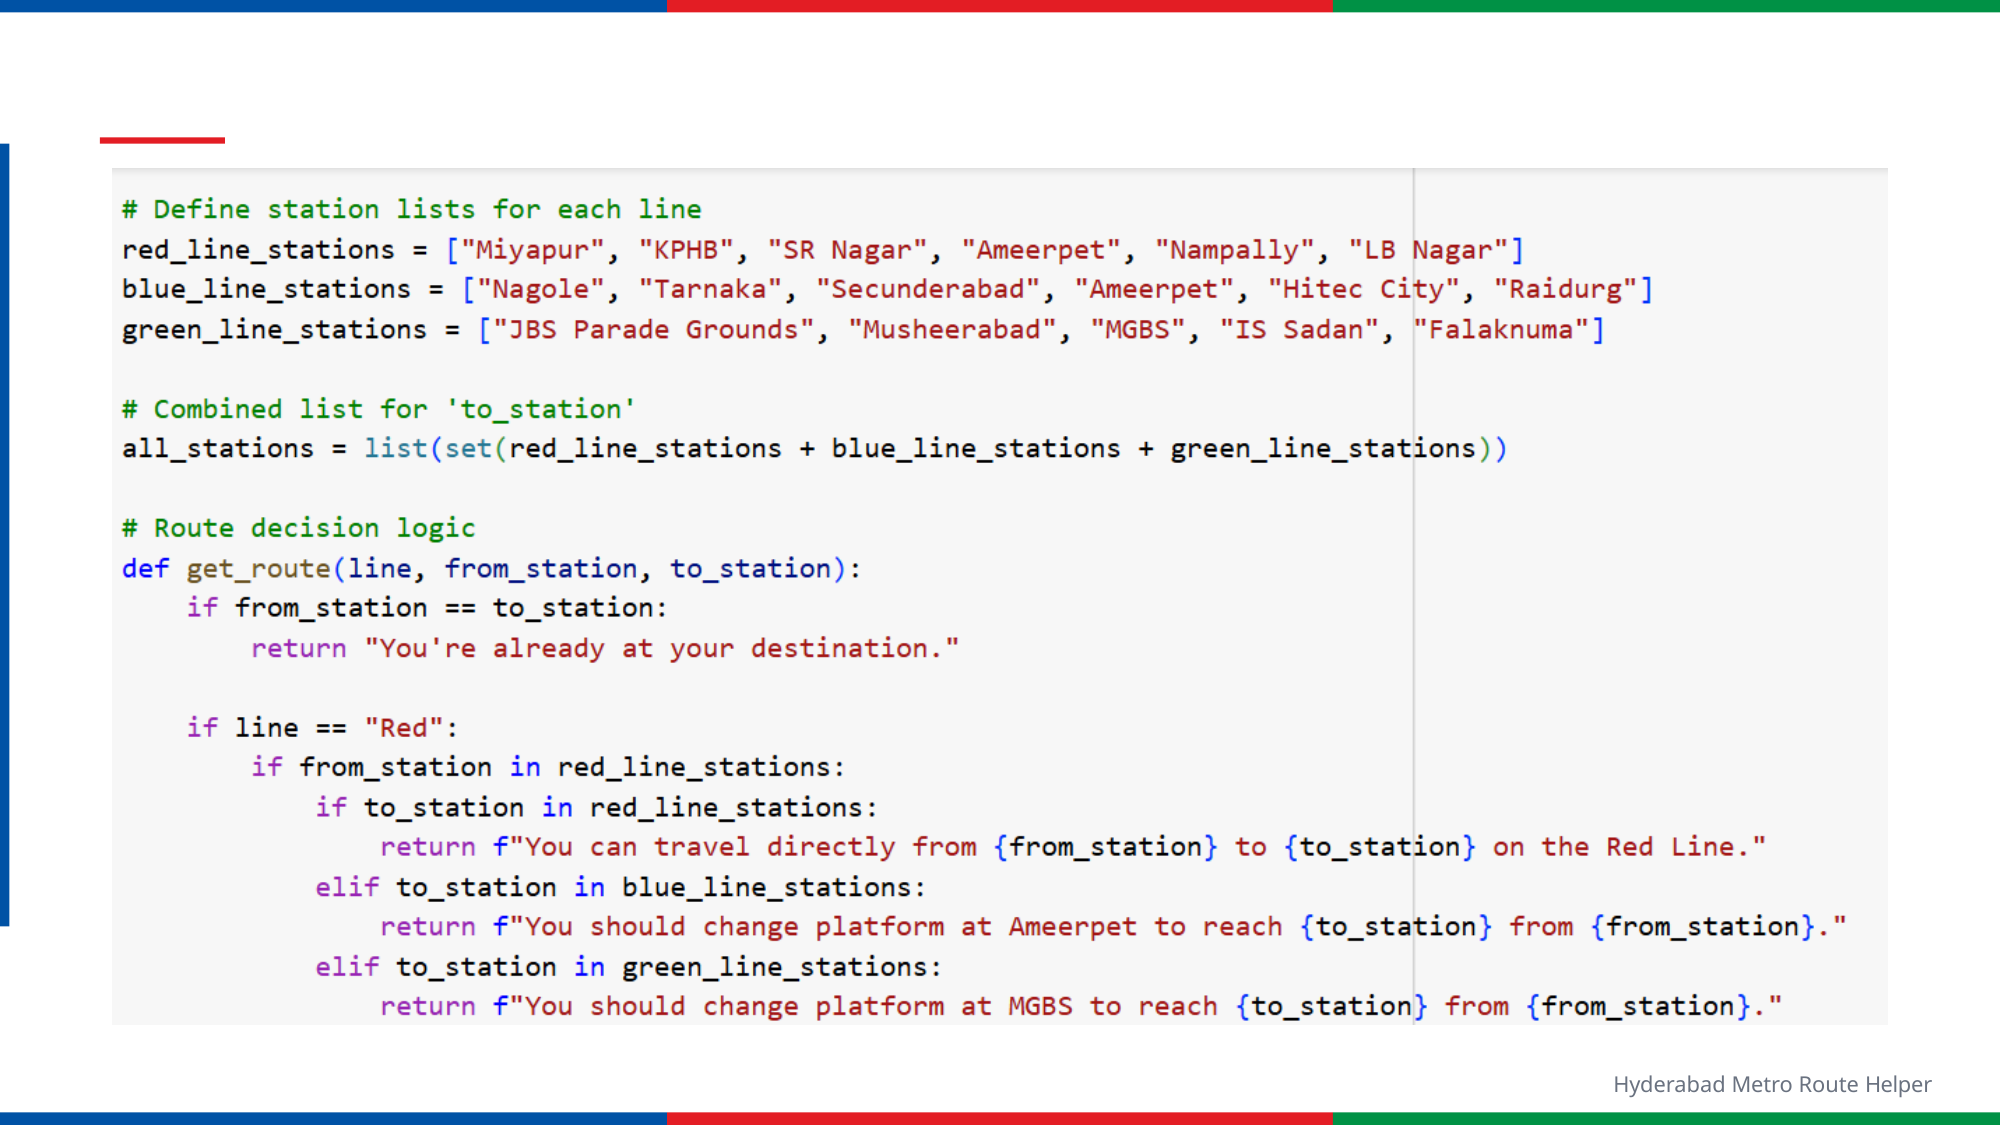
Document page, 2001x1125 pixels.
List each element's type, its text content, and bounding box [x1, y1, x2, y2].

picture [111, 168, 1888, 1025]
footer Hyderabad Metro Route Helper [1419, 1067, 1953, 1125]
text_box [0, 143, 10, 927]
